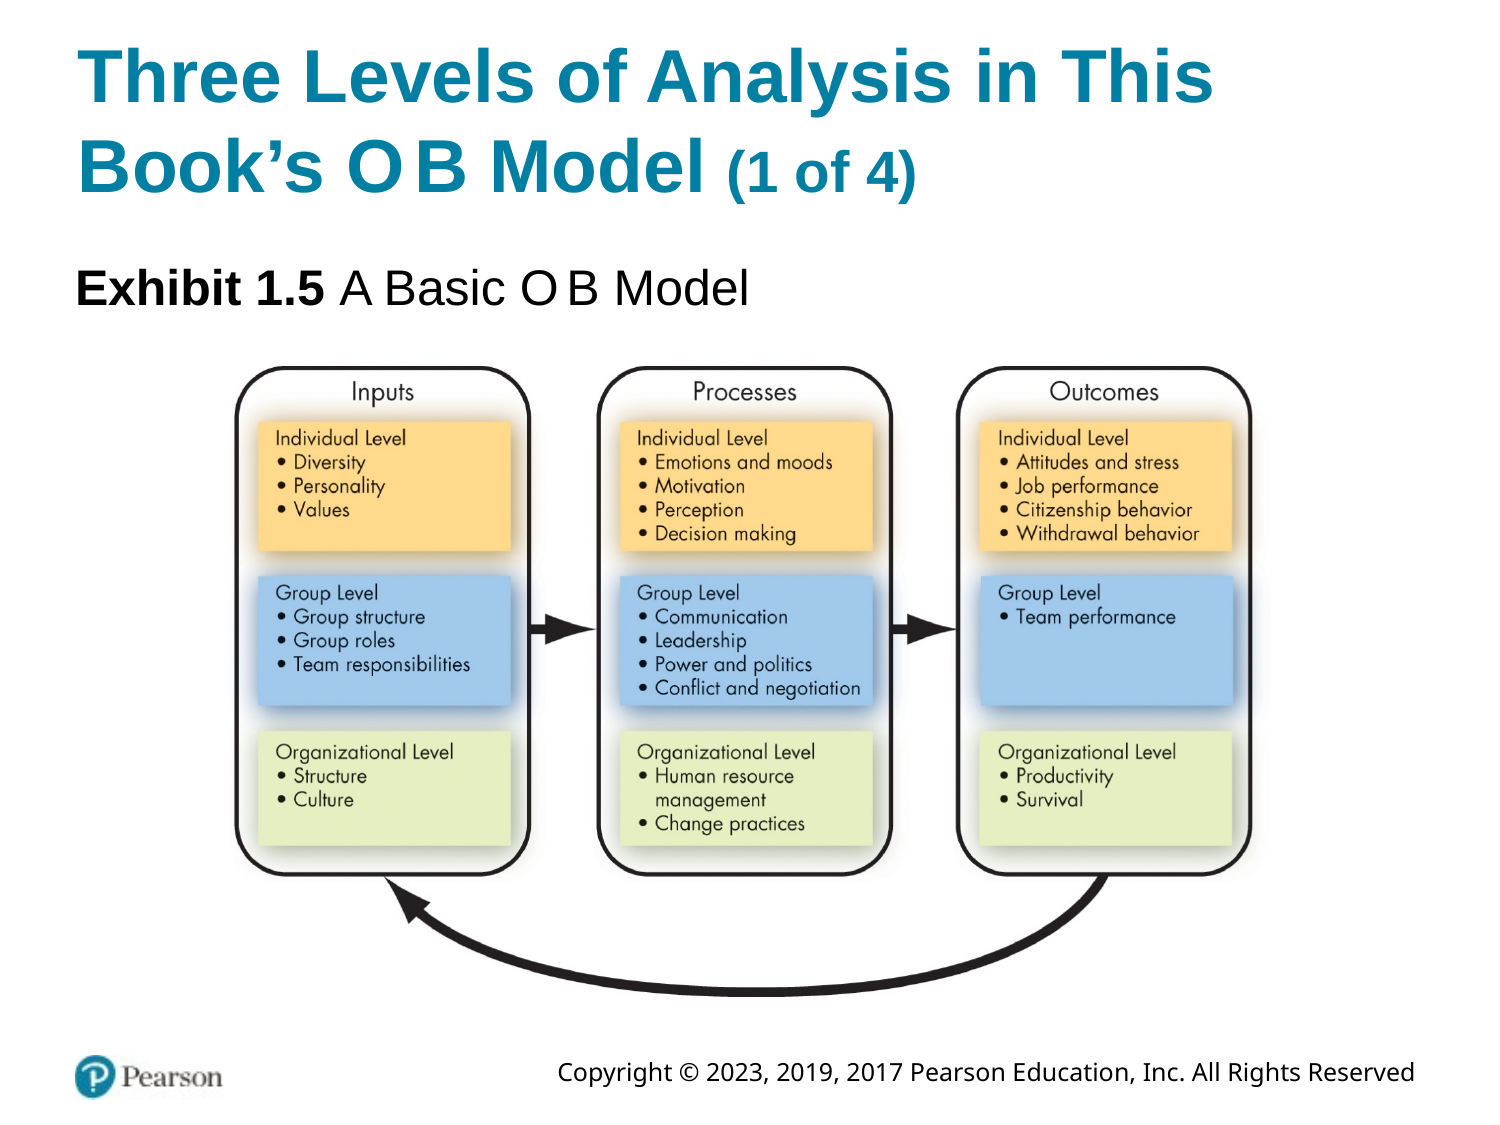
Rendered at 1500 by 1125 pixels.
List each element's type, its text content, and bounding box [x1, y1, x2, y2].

picture [75, 1055, 225, 1100]
picture [224, 362, 1274, 1001]
list Exhibit 1.5 A Basic O B Model [75, 0, 1425, 608]
